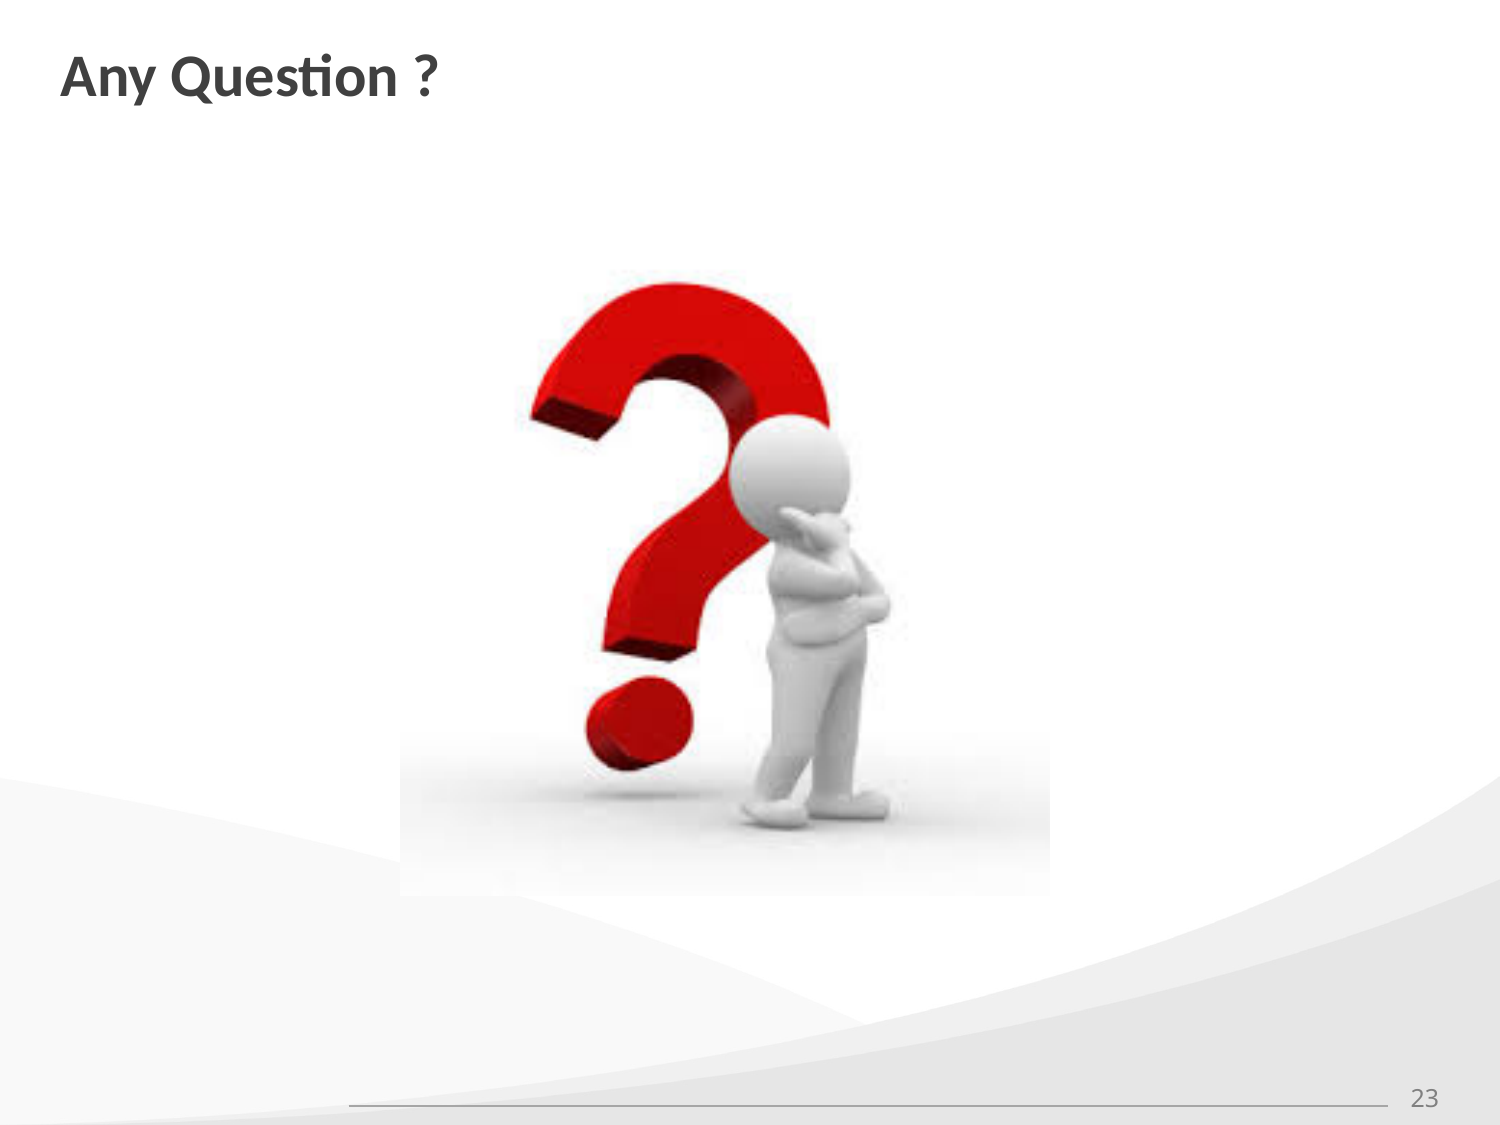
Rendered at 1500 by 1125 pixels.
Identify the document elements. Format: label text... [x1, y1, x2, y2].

title Any Question ? [45, 24, 1450, 120]
picture [0, 0, 1500, 1125]
